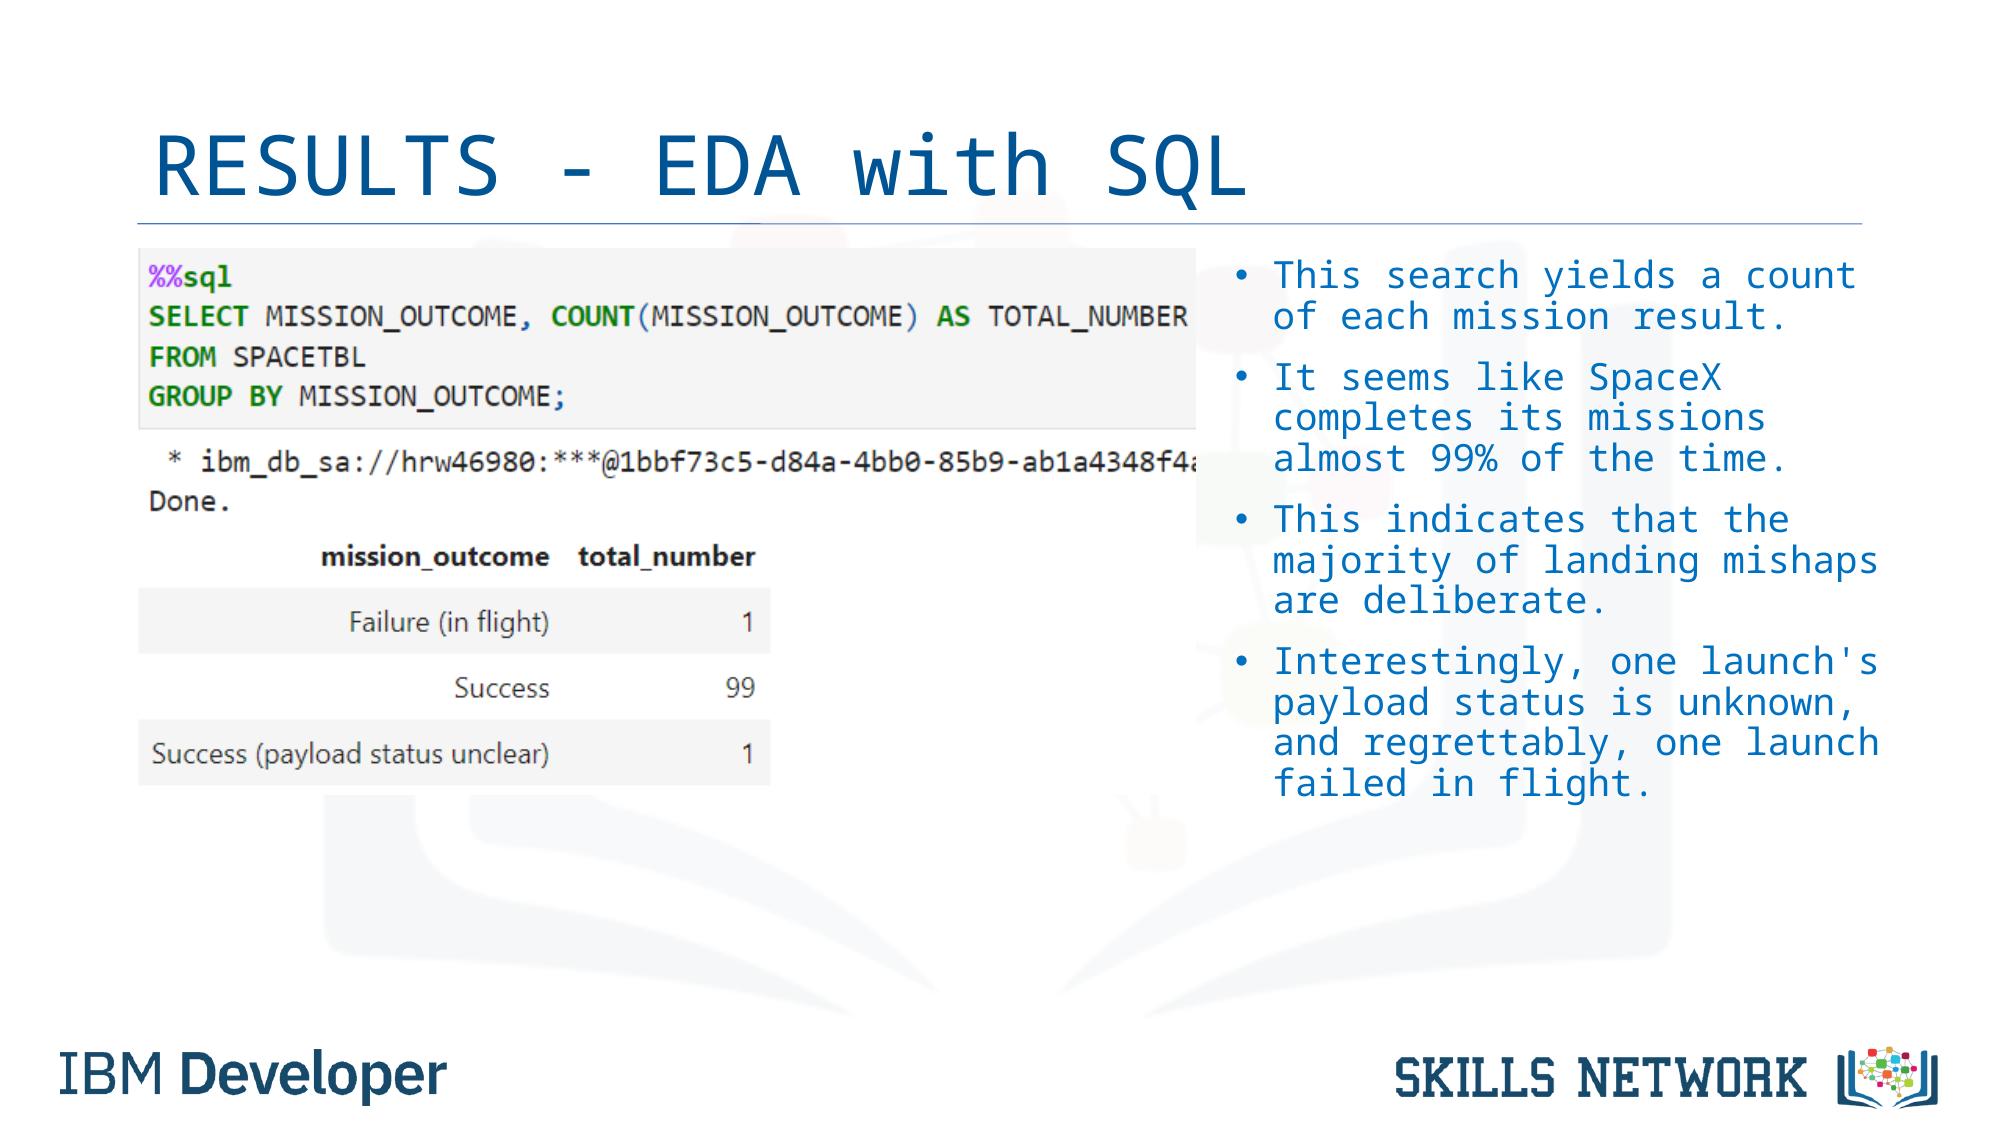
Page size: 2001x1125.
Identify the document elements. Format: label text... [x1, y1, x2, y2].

picture [137, 248, 1196, 795]
title RESULTS - EDA with SQL [137, 59, 1863, 248]
picture [55, 1045, 459, 1108]
text_box [137, 248, 1219, 963]
picture [1390, 1045, 1945, 1111]
text_box This search yields a count of each mission result. It seems like SpaceX completes its missions almost 99% of the time. This indicates that the majority of landing mishaps are deliberate. Interestingly, one launch's payload status is unknown, and regrettably, one launch failed in flight. [1219, 248, 1914, 963]
